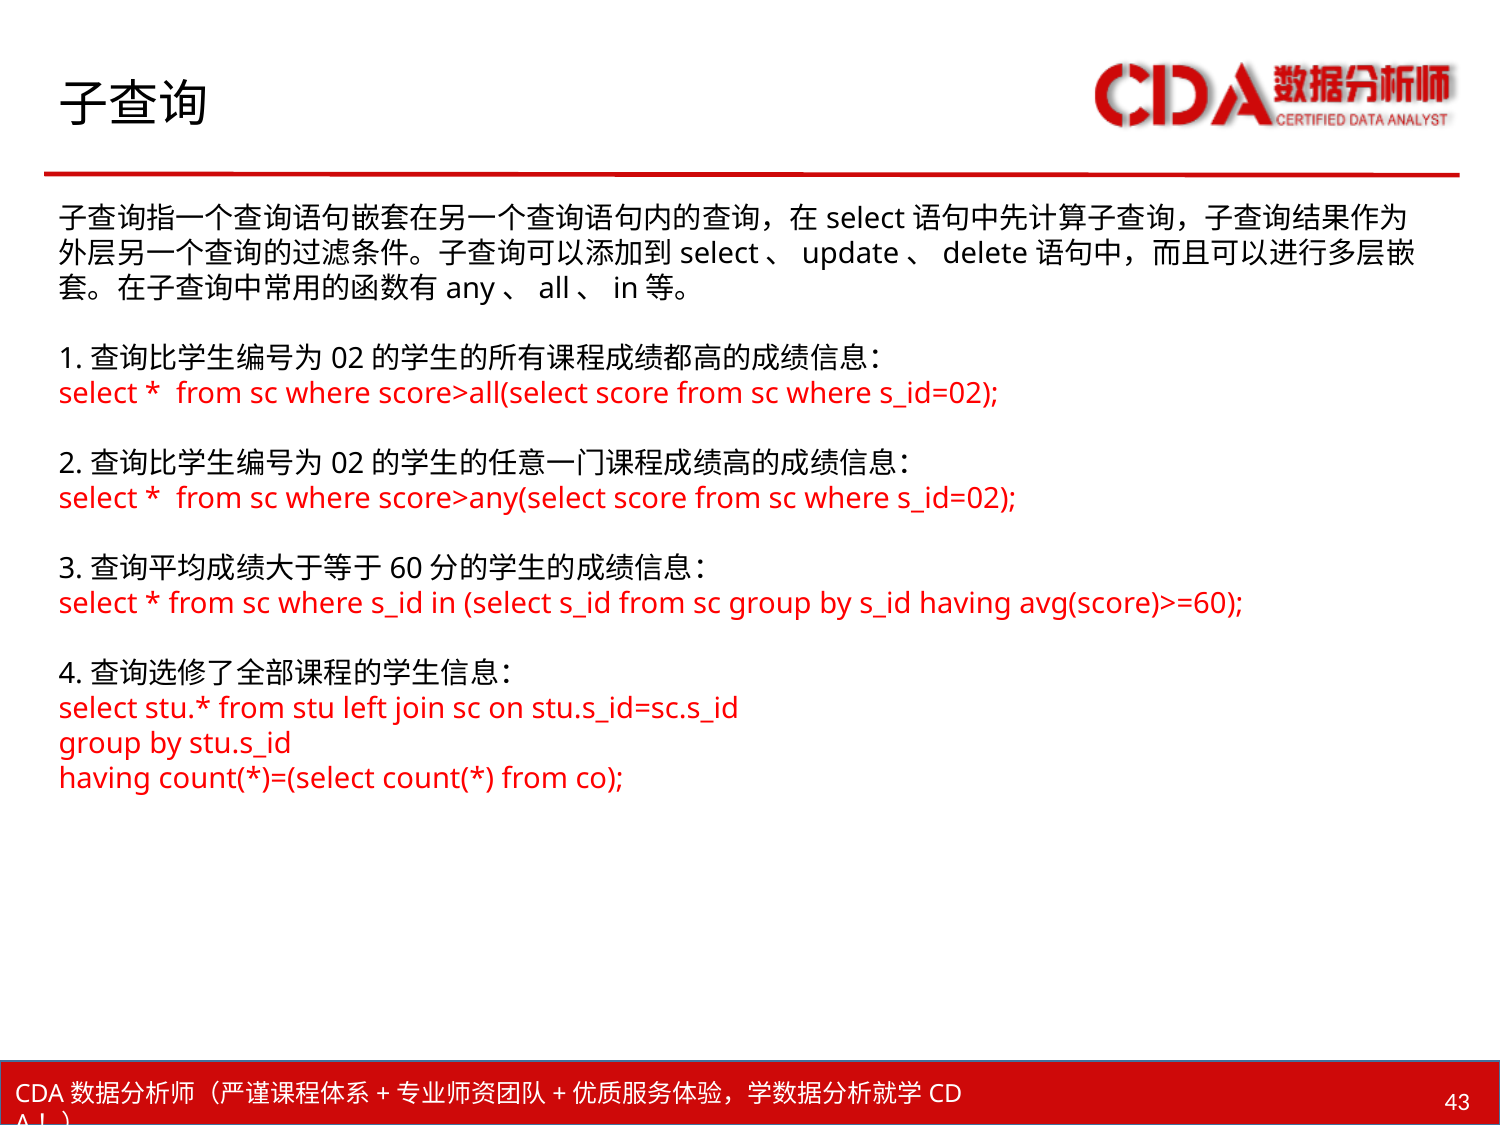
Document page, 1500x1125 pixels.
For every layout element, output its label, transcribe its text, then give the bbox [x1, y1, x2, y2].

title 子查询 [43, 38, 1338, 173]
slide_number 43 [1147, 1070, 1486, 1125]
picture [1059, 30, 1500, 151]
text_box 子查询指一个查询语句嵌套在另一个查询语句内的查询，在select语句中先计算子查询，子查询结果作为外层另一个查询的过滤条件。子查询可以添加到select、update、delete语句中，而且可以进行多层嵌套。在子查询中常用的函数有any、all、in等。 1.查询比学生编号为02的学生的所有课程成绩都高的成绩信息： select * from sc where score>all(select score from sc where s_id=02); 2.查询比学生编号为02的学生的任意一门课程成绩高的成绩信息： select * from sc where score>any(select score from sc where s_id=02); 3.查询平均成绩大于等于60分的学生的成绩信息： select * from sc where s_id in (select s_id from sc group by s_id having avg(score)>=60); 4.查询选修了全部课程的学生信息： select stu.* from stu left join sc on stu.s_id=sc.s_id group by stu.s_id having count(*)=(select count(*) from co); [43, 192, 1435, 837]
